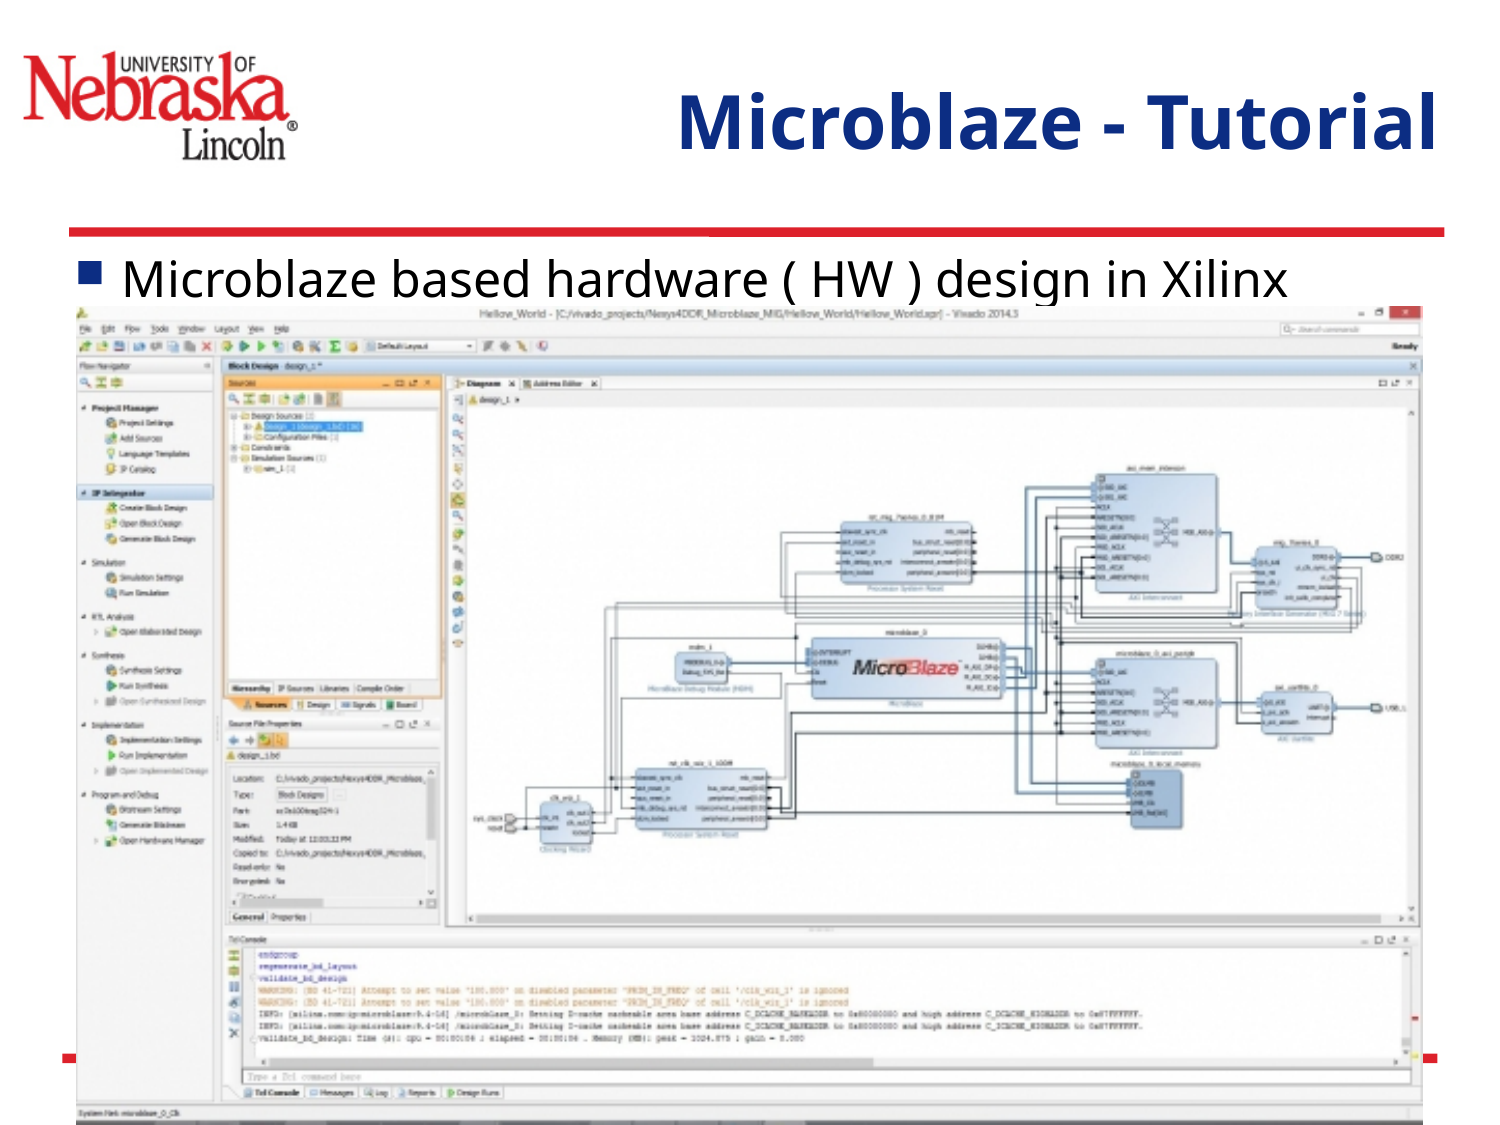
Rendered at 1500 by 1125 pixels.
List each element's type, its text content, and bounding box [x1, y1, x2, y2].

subtitle Microblaze based hardware ( HW ) design in Xilinx Vivado [59, 239, 1441, 1051]
picture [76, 306, 1423, 1125]
title Microblaze - Tutorial [299, 29, 1456, 211]
picture [1, 32, 299, 181]
